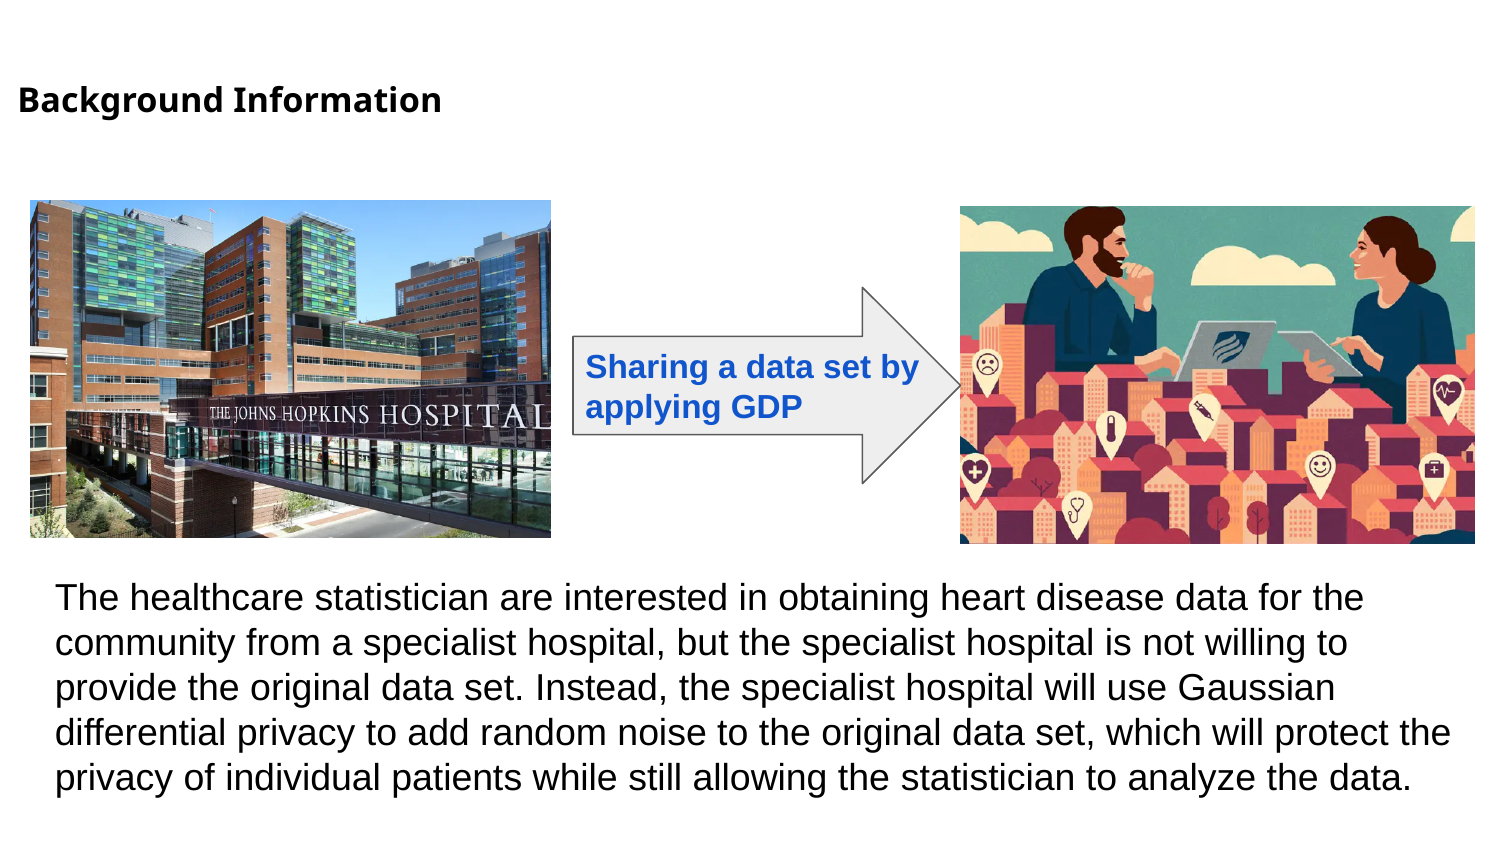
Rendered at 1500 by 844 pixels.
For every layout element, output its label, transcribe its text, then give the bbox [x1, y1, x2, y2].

text_box [862, 287, 905, 329]
title Background Information [2, 4, 1401, 135]
text_box Sharing a data set by applying GDP [570, 329, 939, 440]
text_box The healthcare statistician are interested in obtaining heart disease data for the community from a specialist hospital, but the specialist hospital is not willing to provide the original data set. Instead, the specialist hospital will use Gaussian differential privacy to add random noise to the original data set, which will protect the privacy of individual patients while still allowing the statistician to analyze the data. [39, 558, 1494, 814]
picture [29, 200, 551, 538]
text_box [862, 440, 907, 484]
text_box [939, 363, 955, 408]
picture [960, 206, 1475, 544]
